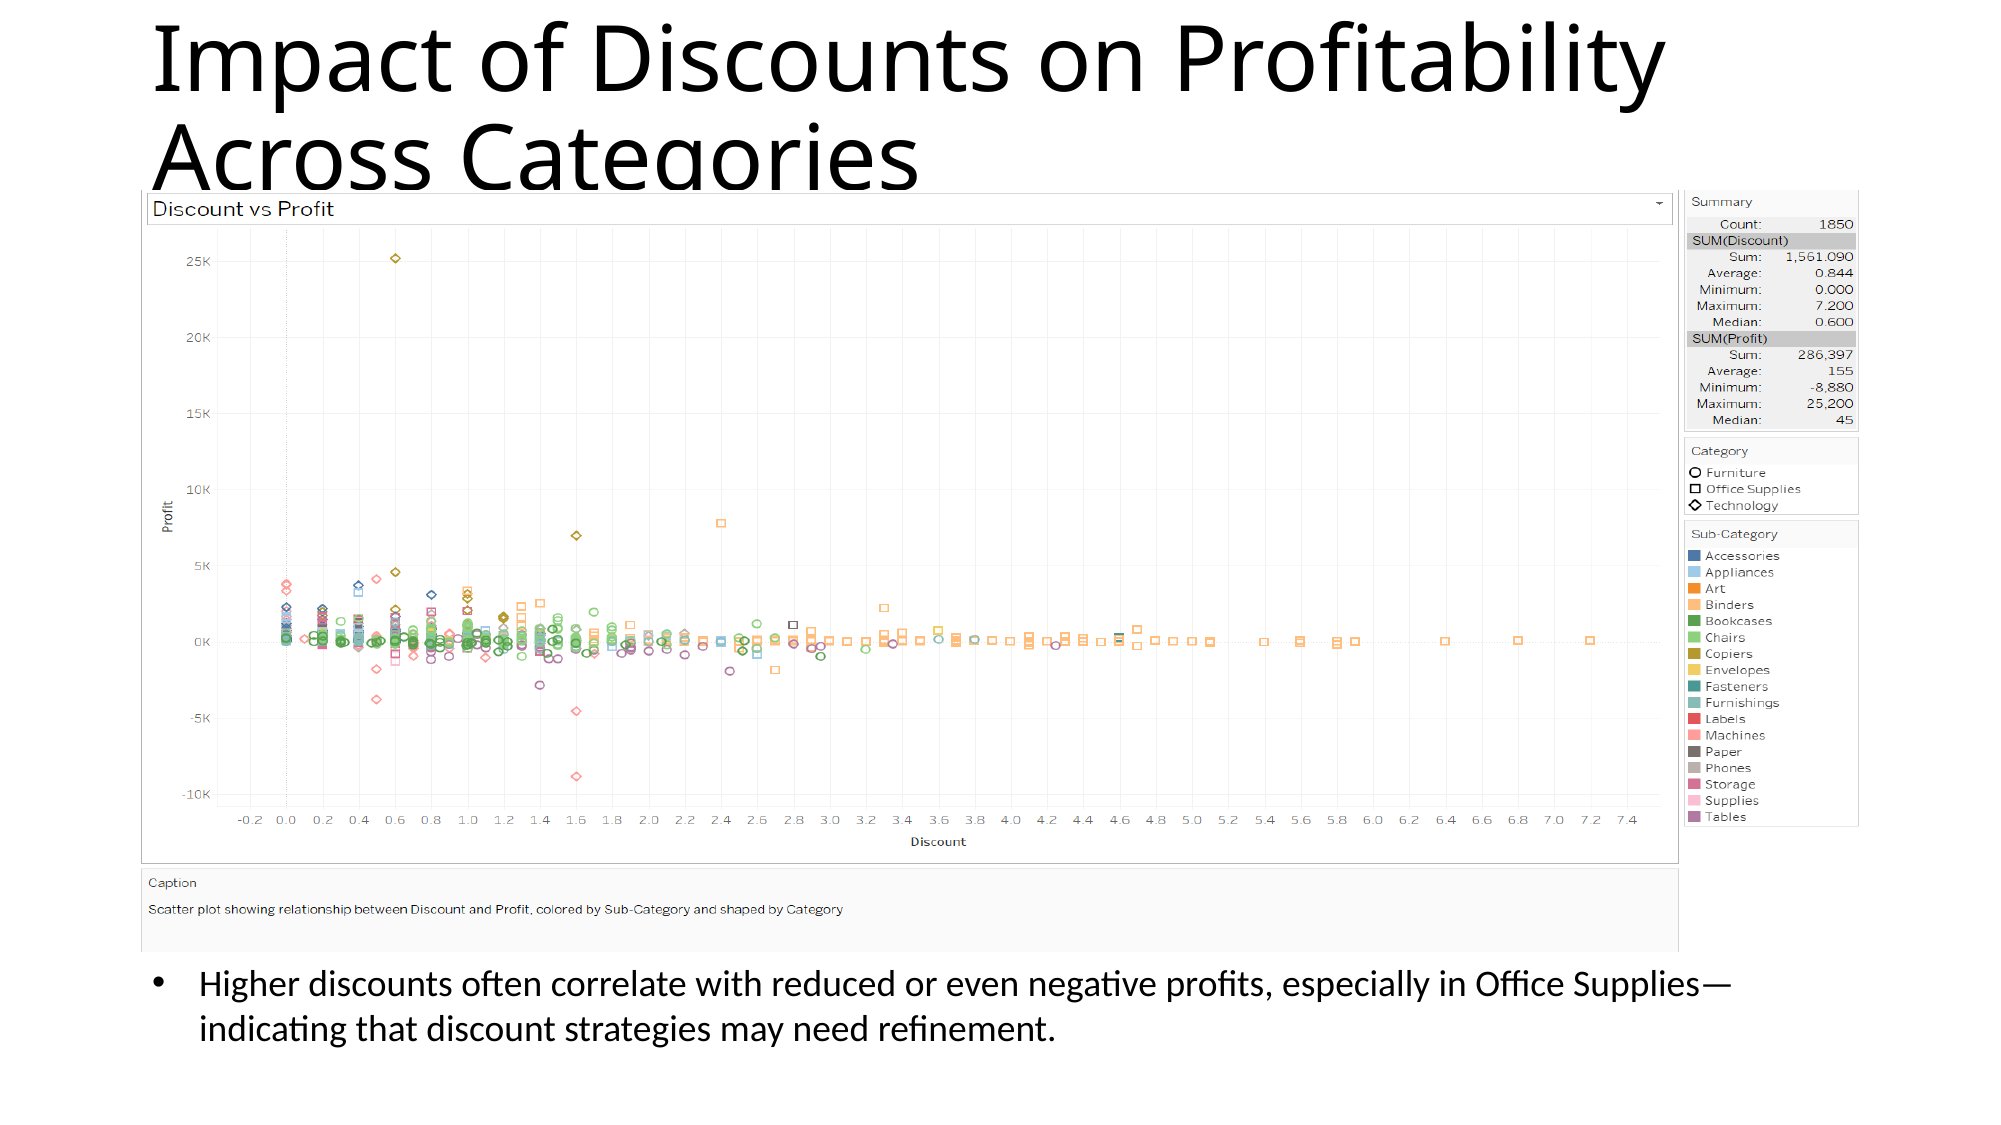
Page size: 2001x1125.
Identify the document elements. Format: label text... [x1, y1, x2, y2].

text_box Higher discounts often correlate with reduced or even negative profits, especially in Office Supplies—indicating that discount strategies may need refinement. [137, 952, 1863, 1057]
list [137, 190, 1863, 952]
title Impact of Discounts on Profitability Across Categories [137, 3, 1863, 190]
